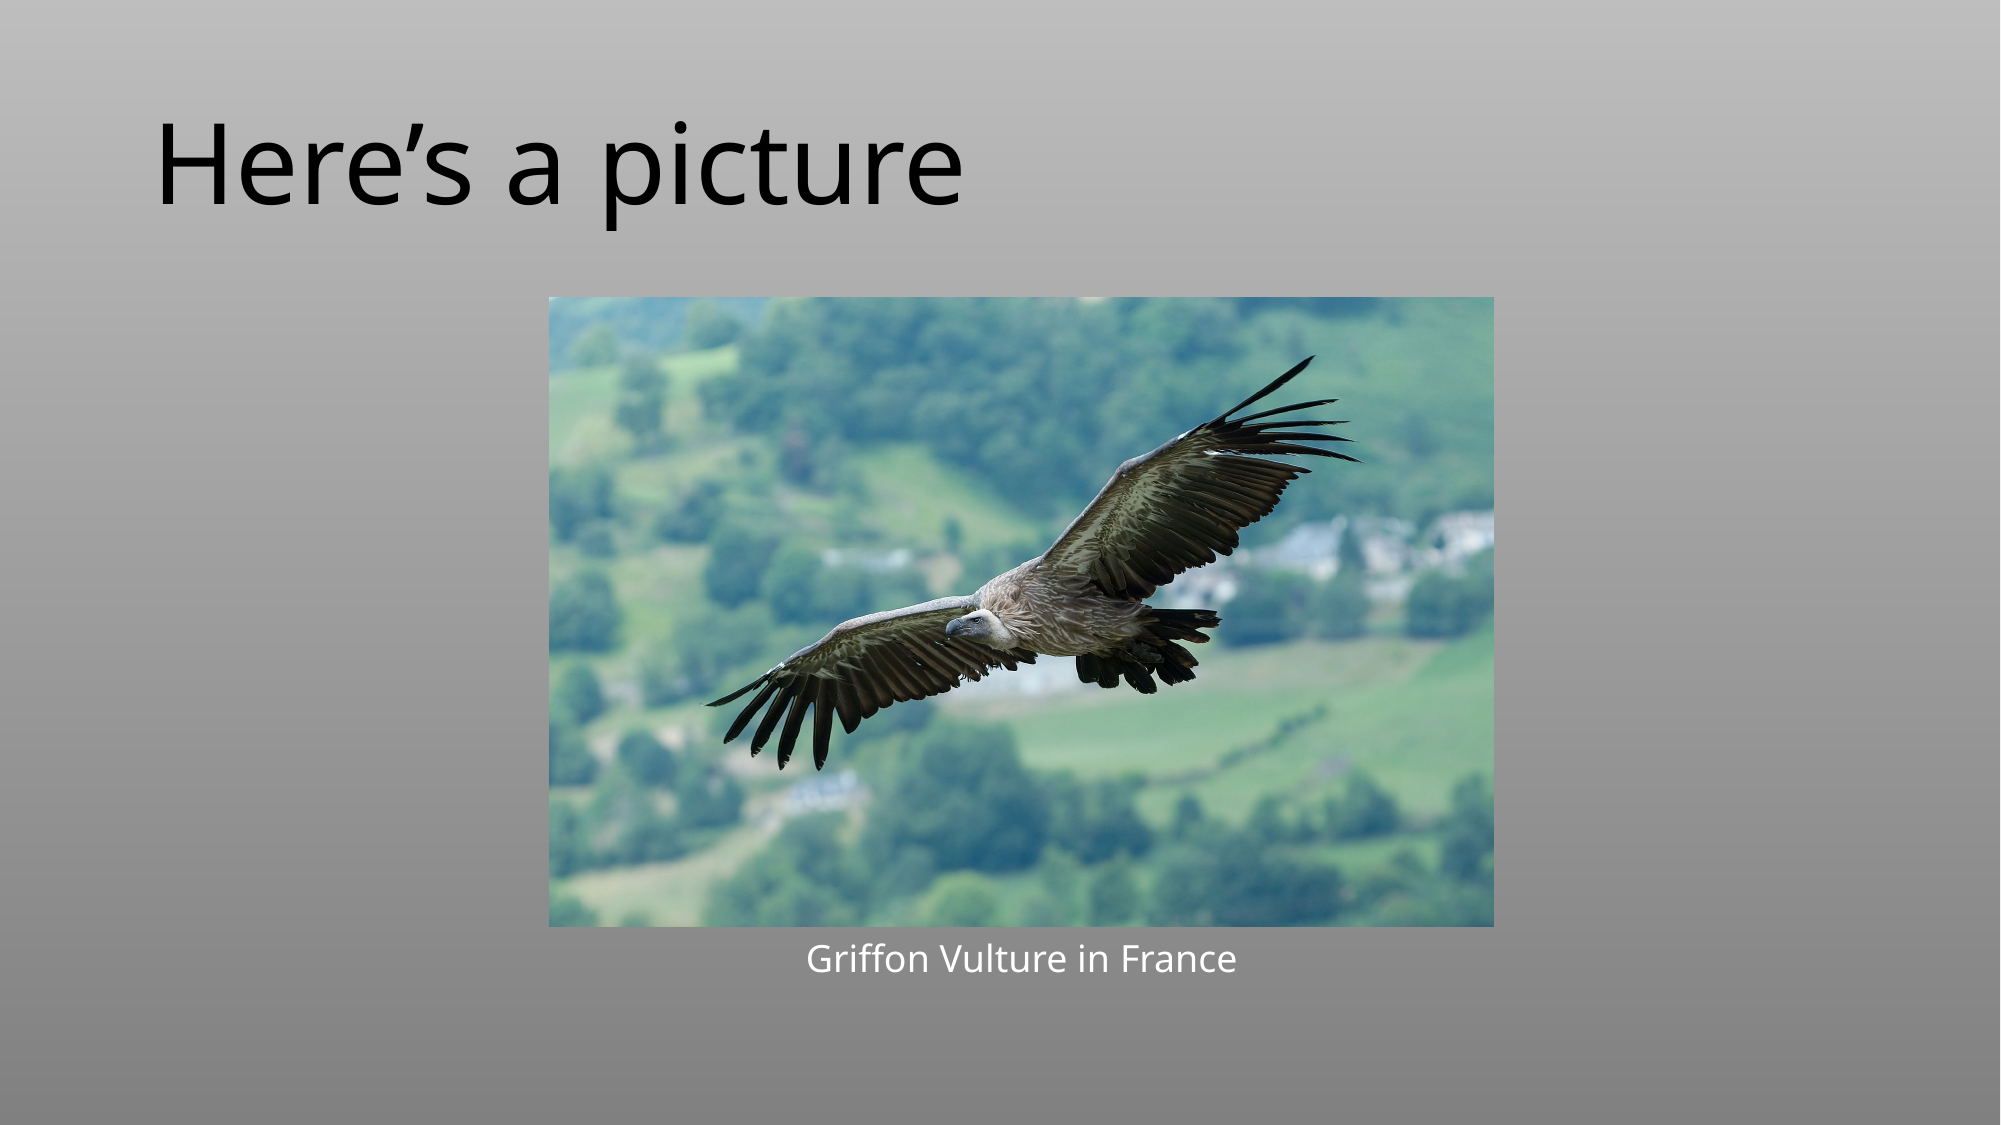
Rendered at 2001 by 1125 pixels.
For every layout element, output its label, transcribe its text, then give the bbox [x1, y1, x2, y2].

picture [0, 0, 2001, 1125]
text_box Griffon Vulture in France [183, 927, 1861, 1011]
title Here’s a picture [137, 59, 1863, 278]
